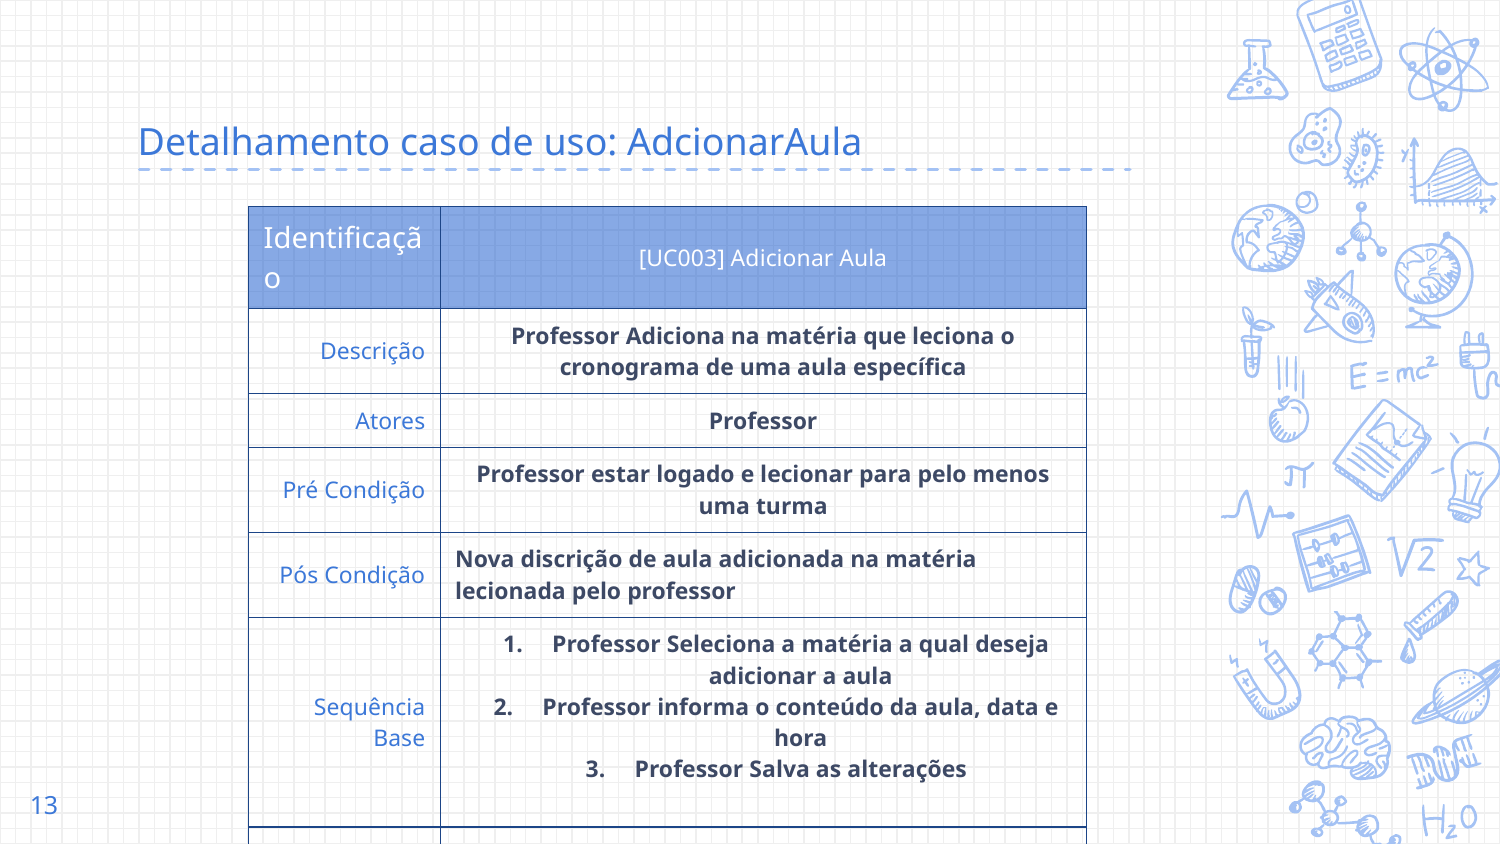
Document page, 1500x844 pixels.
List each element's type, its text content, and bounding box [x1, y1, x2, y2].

table_cell Pré Condição [249, 448, 440, 532]
table_header Identificação [249, 207, 440, 308]
table_cell Pós Condição [249, 533, 440, 617]
table_cell [249, 828, 440, 844]
title Detalhamento caso de uso: AdcionarAula [122, 36, 1130, 178]
table_cell [441, 828, 1086, 844]
table_cell Professor Adiciona na matéria que leciona o cronograma de uma aula específica [441, 309, 1086, 393]
table_header [UC003] Adicionar Aula [441, 207, 1086, 308]
table_cell Atores [249, 394, 440, 447]
table_cell Professor Seleciona a matéria a qual deseja adicionar a aula Professor informa o conteúdo da aula, data e hora Professor Salva as alterações [441, 618, 1086, 826]
table_cell Professor [441, 394, 1086, 447]
table_cell Nova discrição de aula adicionada na matéria lecionada pelo professor [441, 533, 1086, 617]
table_cell Descrição [249, 309, 440, 393]
slide_number ‹#› [14, 774, 105, 840]
table_cell Sequência Base [249, 618, 440, 826]
table_cell Professor estar logado e lecionar para pelo menos uma turma [441, 448, 1086, 532]
